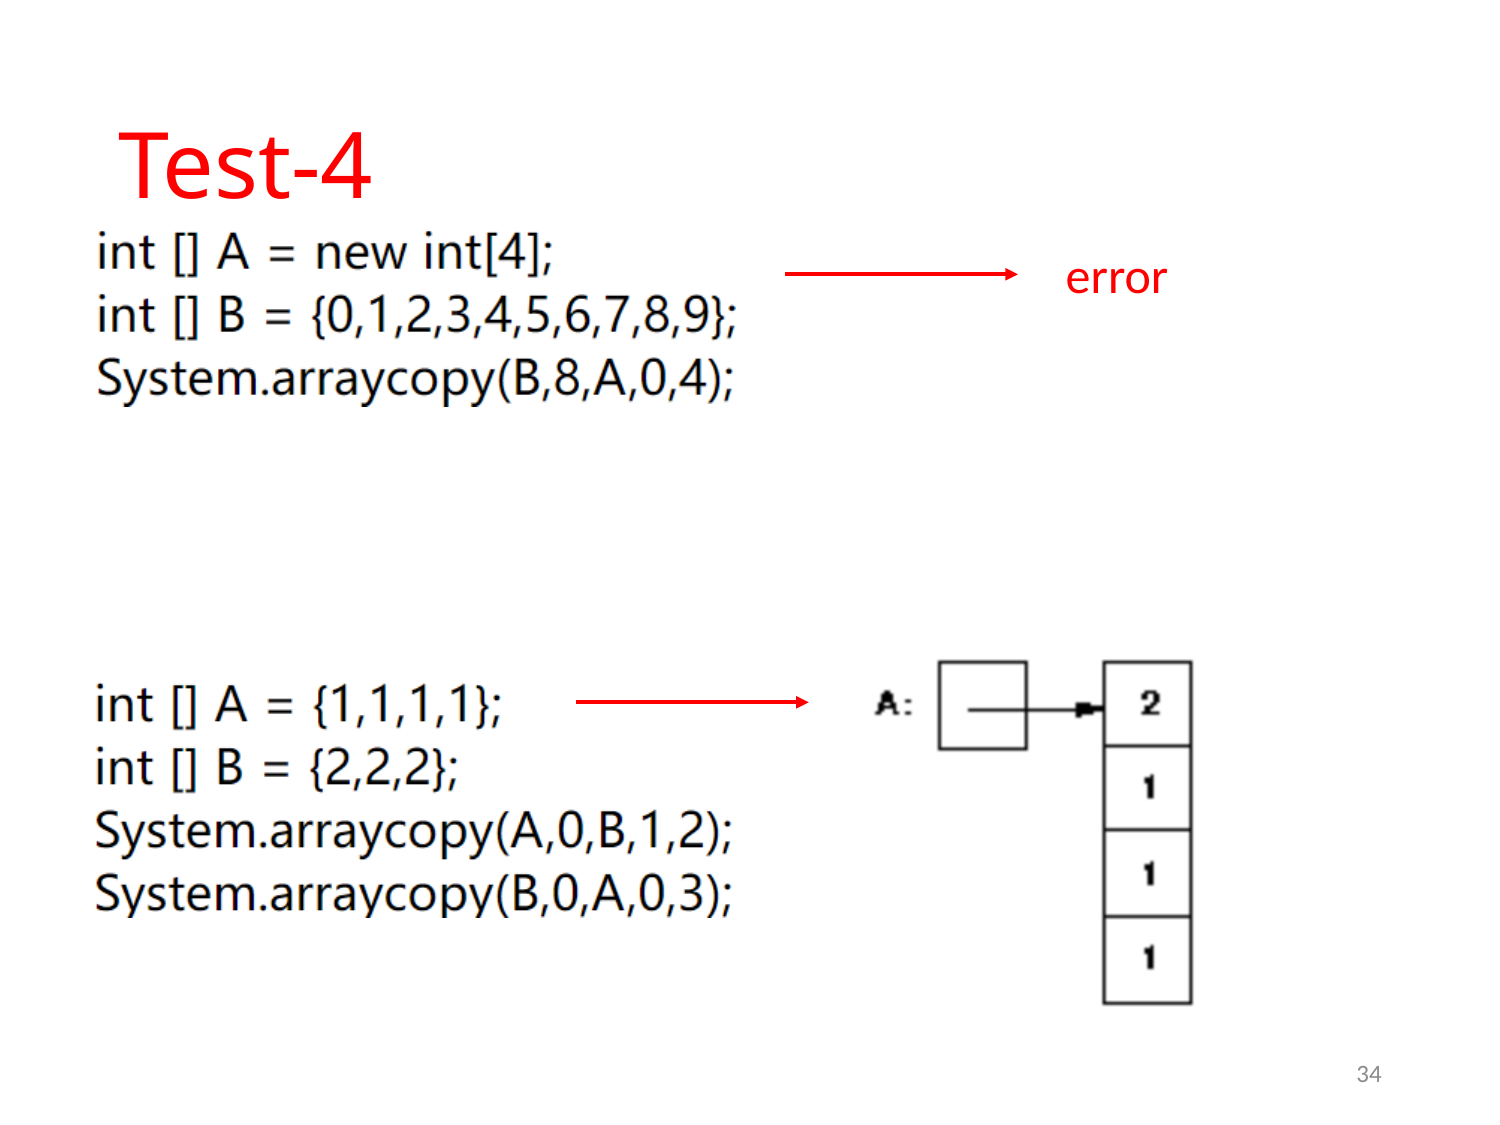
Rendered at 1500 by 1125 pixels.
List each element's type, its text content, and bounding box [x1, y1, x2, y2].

text_box error [1050, 236, 1302, 312]
picture [96, 227, 736, 407]
slide_number 34 [1059, 1042, 1397, 1103]
picture [94, 681, 742, 918]
picture [835, 634, 1266, 1035]
title Test-4 [103, 59, 1397, 278]
